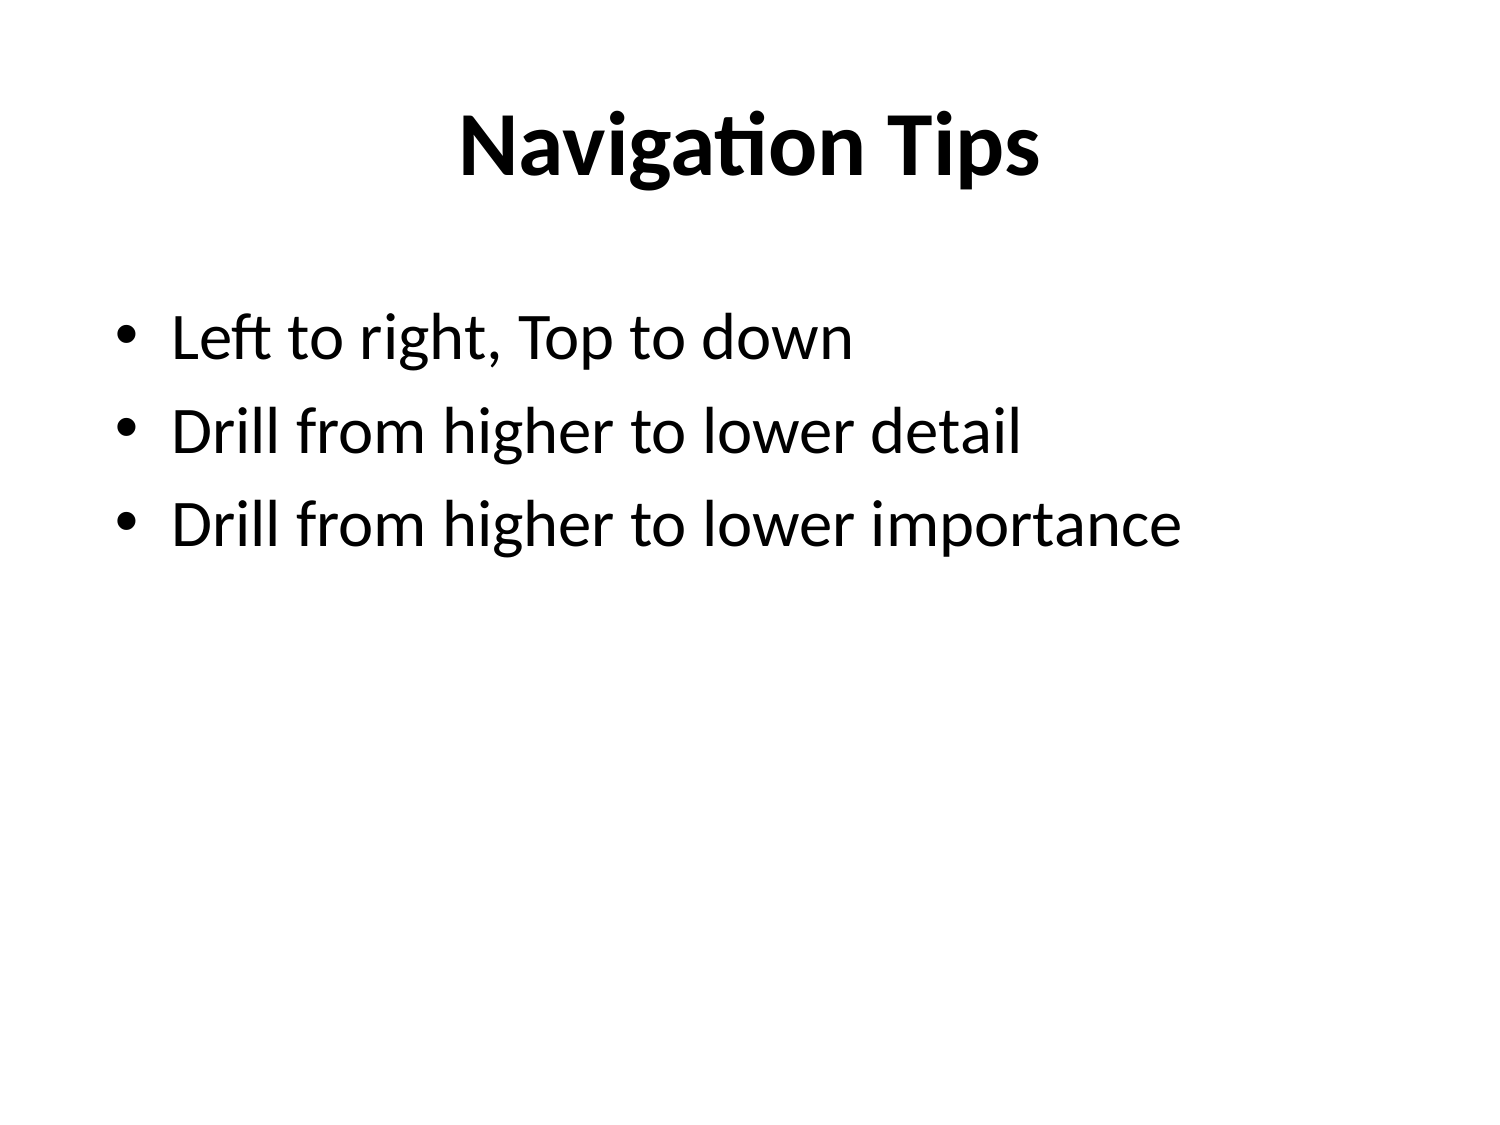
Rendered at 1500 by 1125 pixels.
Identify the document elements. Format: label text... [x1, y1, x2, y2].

list Left to right, Top to down Drill from higher to lower detail Drill from higher to lower importance [99, 192, 1450, 935]
title Navigation Tips [75, 45, 1425, 233]
